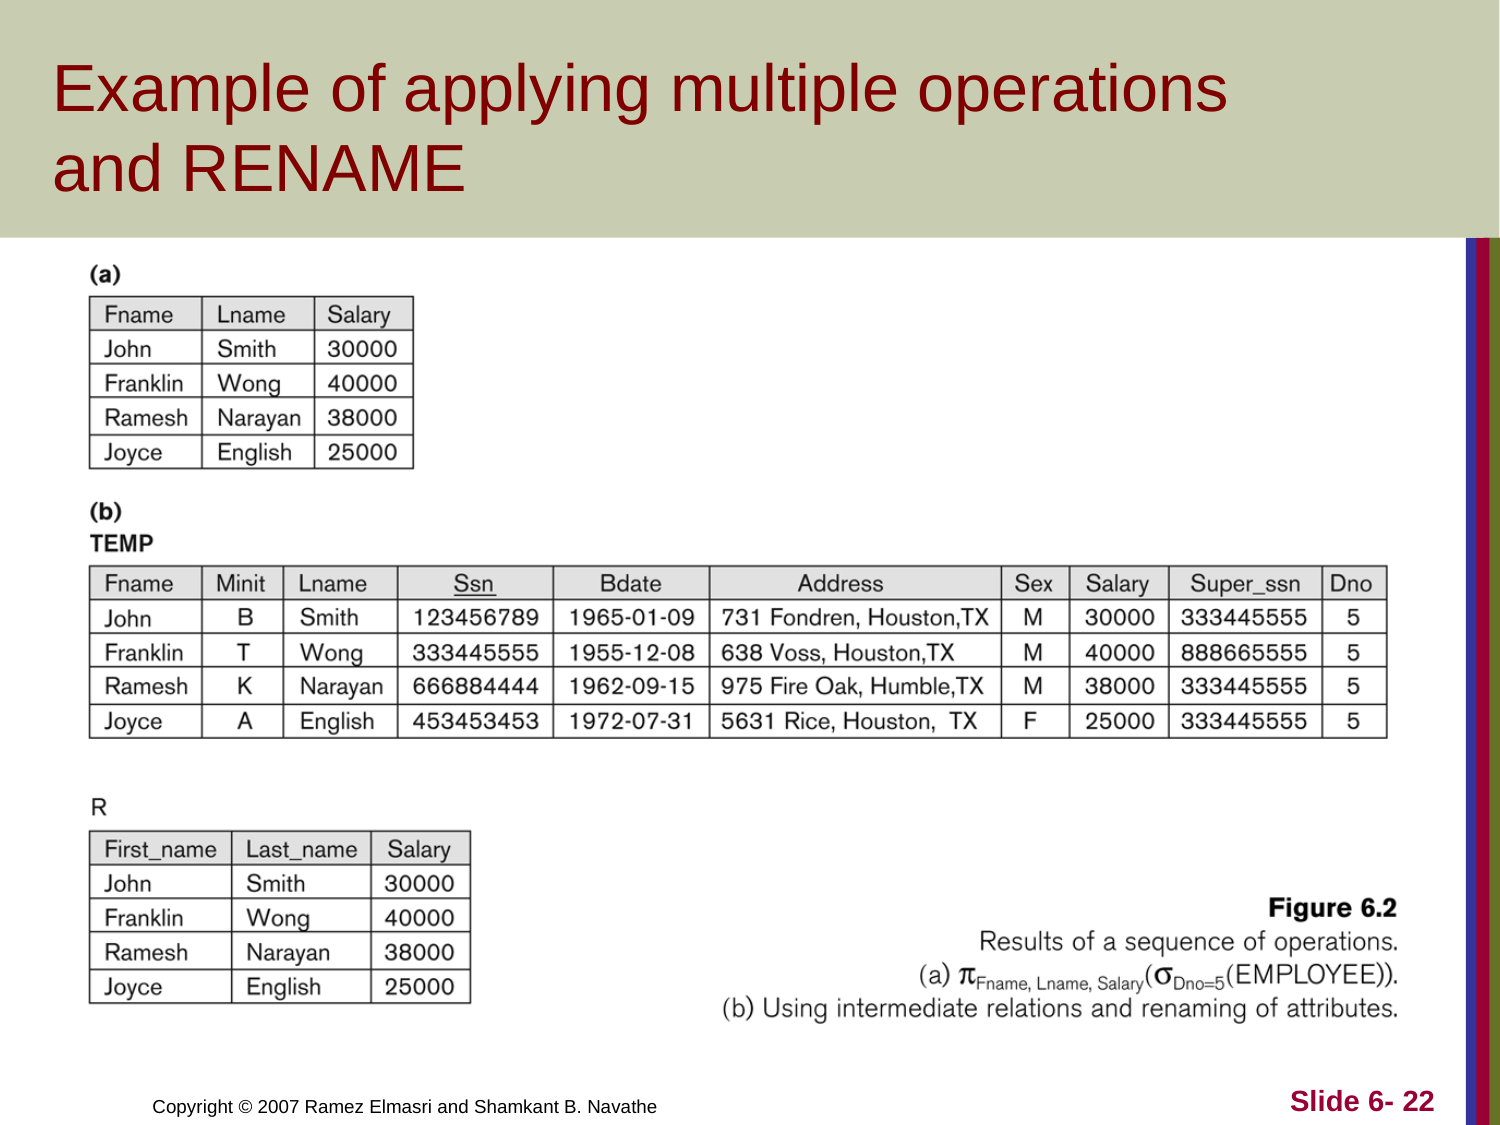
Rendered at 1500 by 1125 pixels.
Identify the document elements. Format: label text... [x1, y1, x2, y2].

picture [87, 262, 1401, 1025]
title Example of applying multiple operations and RENAME [37, 49, 1317, 213]
text_box Slide 6- ‹#› [1137, 1049, 1450, 1125]
